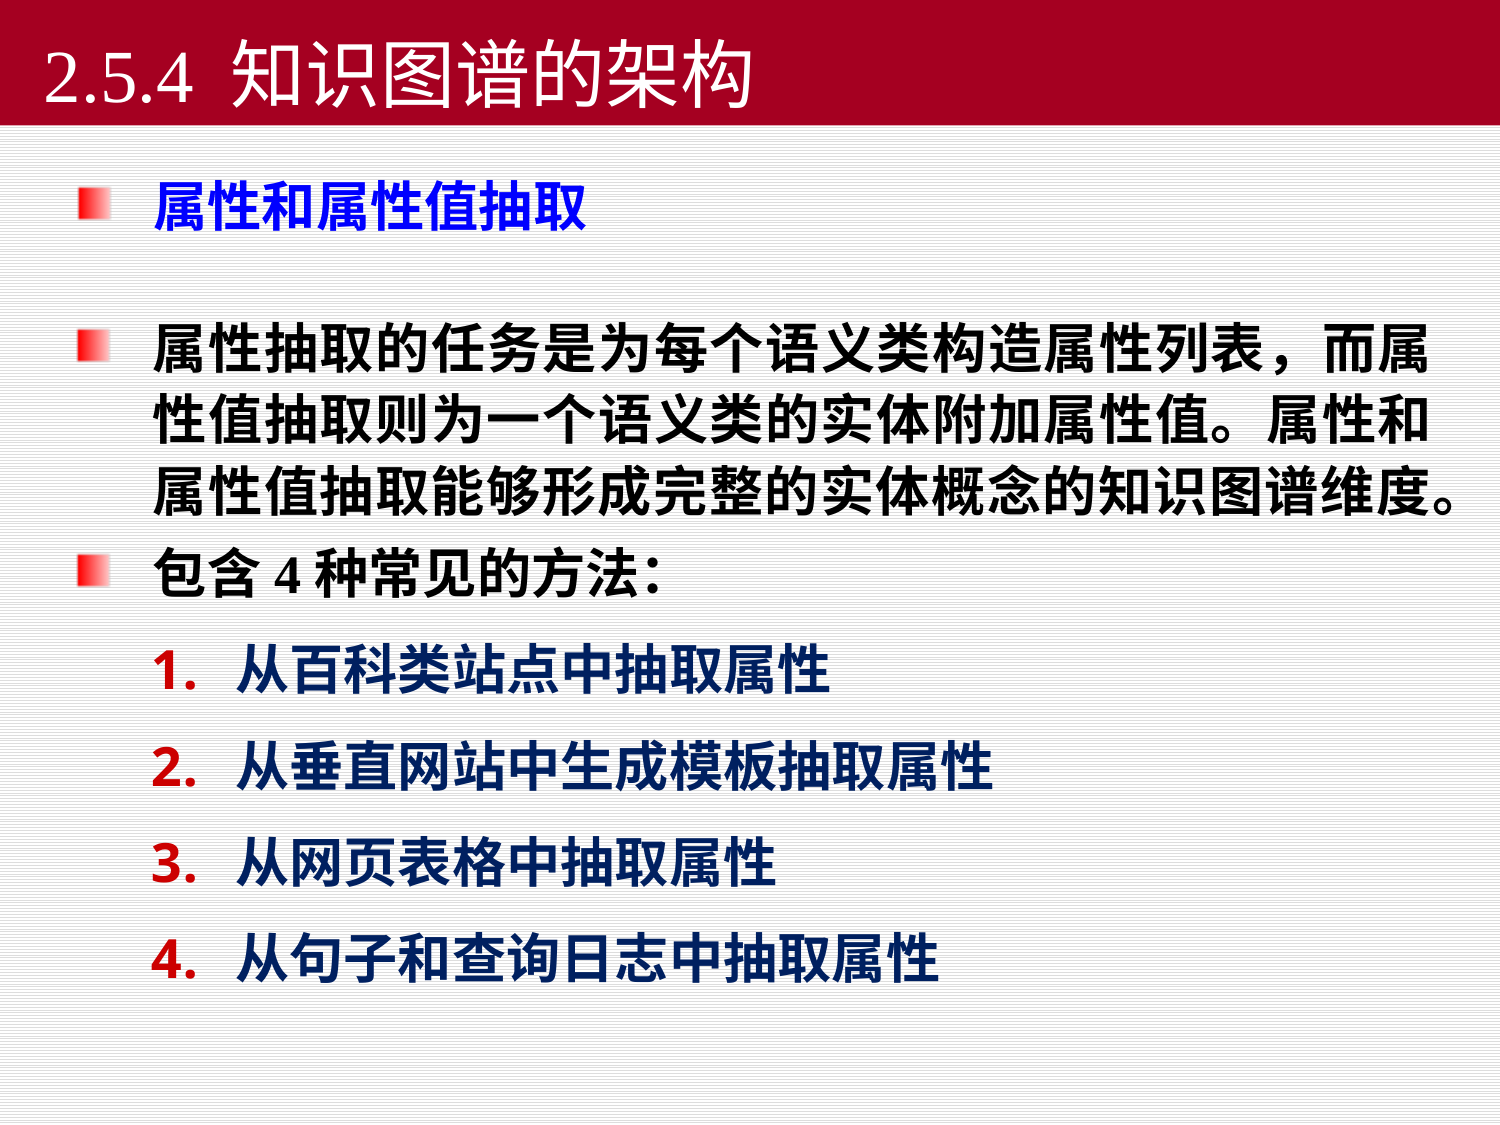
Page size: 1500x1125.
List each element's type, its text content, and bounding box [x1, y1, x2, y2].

picture [75, 327, 114, 366]
slide_number [1109, 1052, 1461, 1125]
text_box 属性抽取的任务是为每个语义类构造属性列表，而属性值抽取则为一个语义类的实体附加属性值。属性和属性值抽取能够形成完整的实体概念的知识图谱维度。 包含4种常见的方法： 从百科类站点中抽取属性 从垂直网站中生成模板抽取属性 从网页表格中抽取属性 从句子和查询日志中抽取属性 [61, 299, 1447, 1027]
title 2.5.4 知识图谱的架构 [0, 0, 1500, 126]
picture [75, 552, 114, 591]
picture [76, 185, 115, 224]
list 属性和属性值抽取 [60, 151, 1442, 279]
